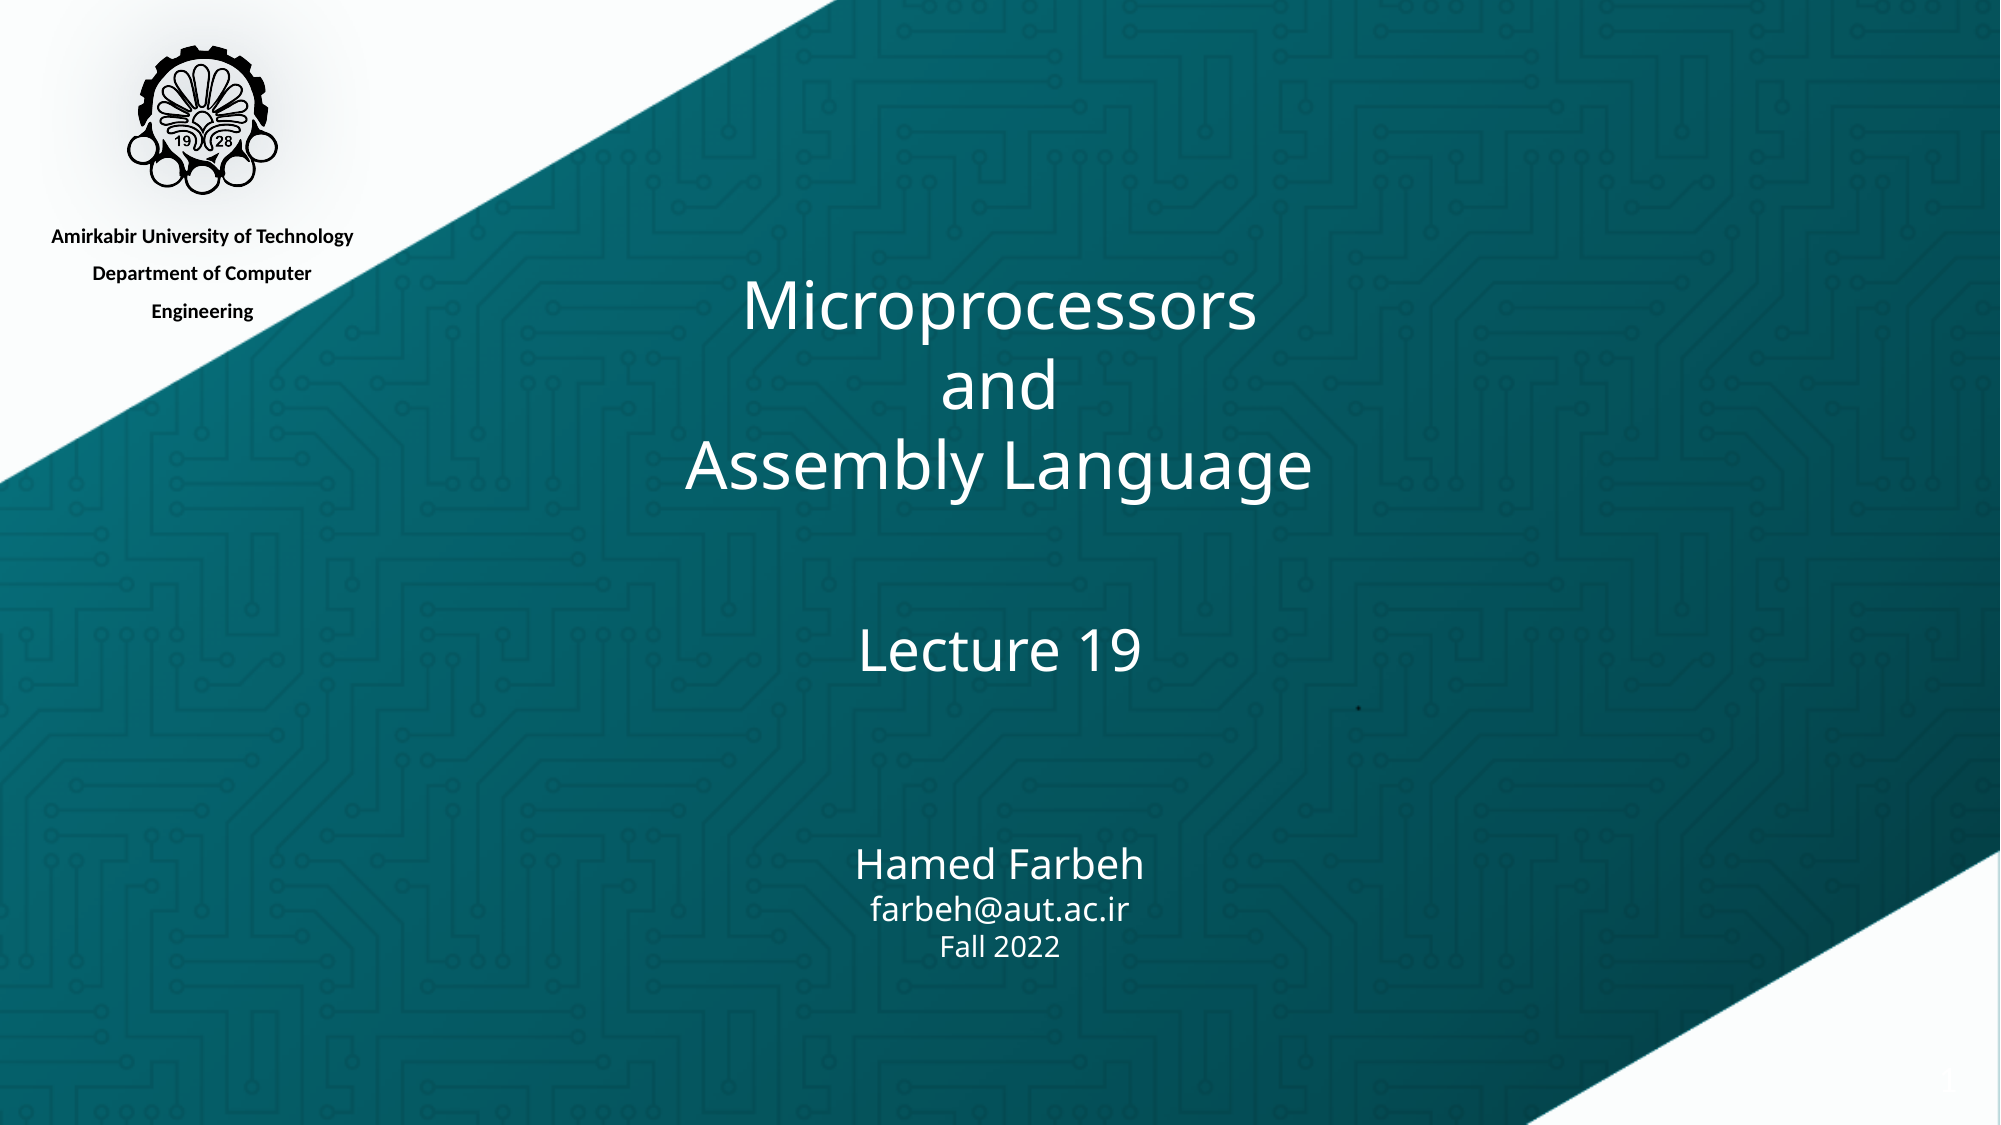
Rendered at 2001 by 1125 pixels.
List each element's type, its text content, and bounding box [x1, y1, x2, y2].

title Microprocessors and Assembly Language Lecture 19 Hamed Farbeh farbeh@aut.ac.ir Fall 2022 [410, 130, 1590, 1016]
slide_number 1 [1522, 1047, 1973, 1108]
picture [0, 0, 2000, 1125]
